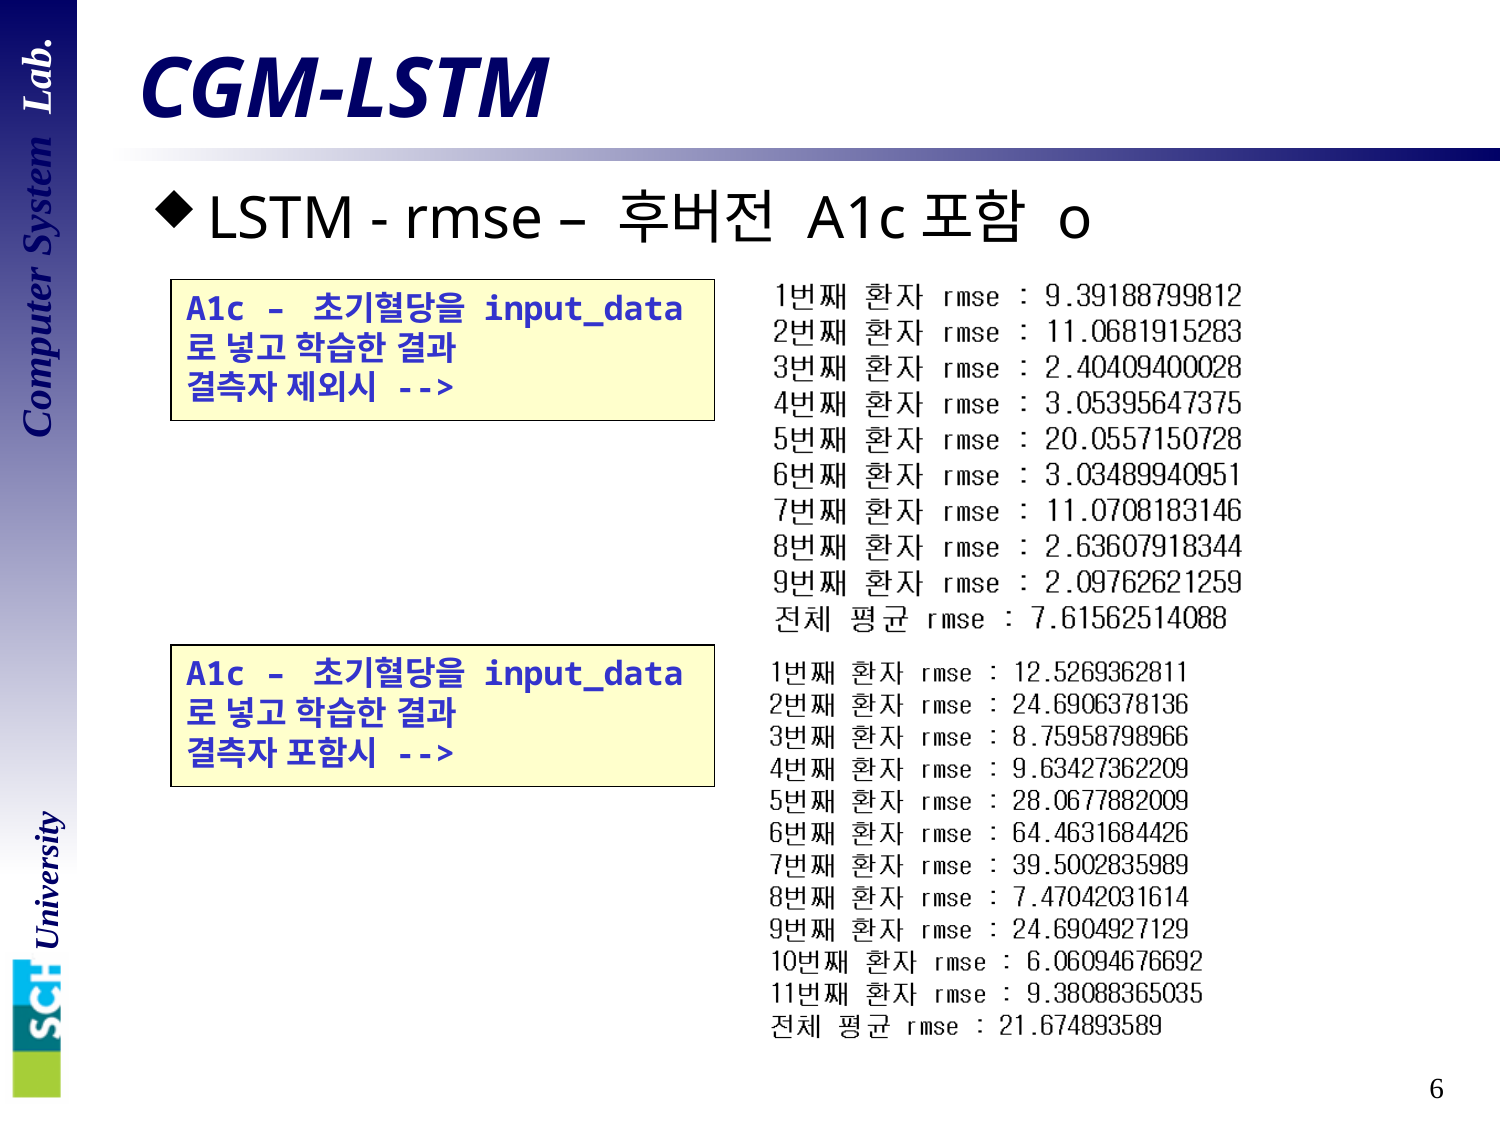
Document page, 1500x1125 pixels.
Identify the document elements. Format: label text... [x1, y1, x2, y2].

picture [5, 952, 69, 1104]
text_box [277, 97, 1500, 173]
picture [765, 656, 1225, 1048]
picture [761, 279, 1258, 647]
text_box A1c – 초기혈당을 input_data로 넣고 학습한 결과 결측자 포함시 --> [171, 645, 715, 787]
text_box A1c – 초기혈당을 input_data로 넣고 학습한 결과 결측자 제외시 --> [171, 279, 715, 421]
list LSTM - rmse – 후버전 A1c포함 o [135, 172, 1448, 1038]
title CGM-LSTM [123, 25, 1460, 143]
